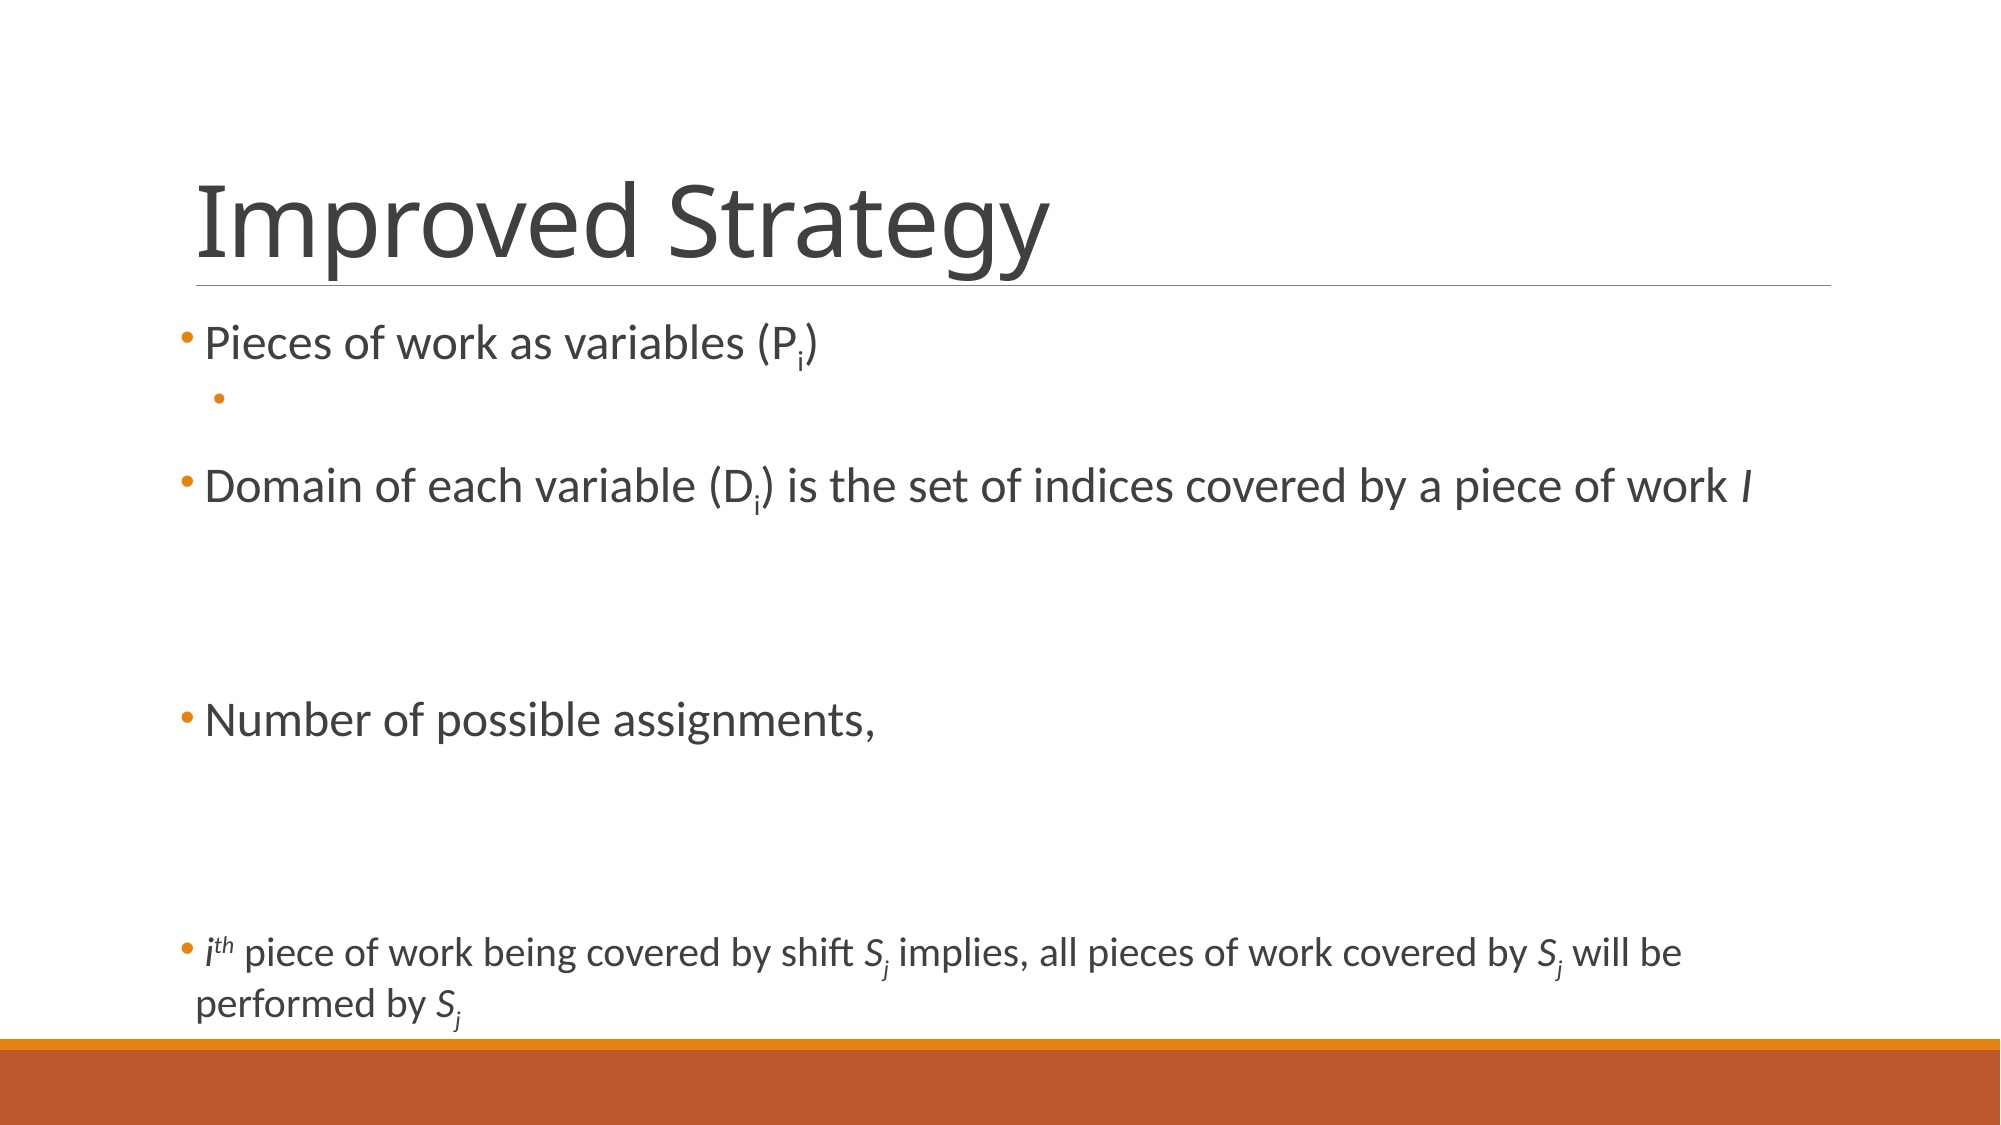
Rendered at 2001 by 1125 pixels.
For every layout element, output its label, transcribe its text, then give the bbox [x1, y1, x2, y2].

title Improved Strategy [180, 47, 1830, 285]
